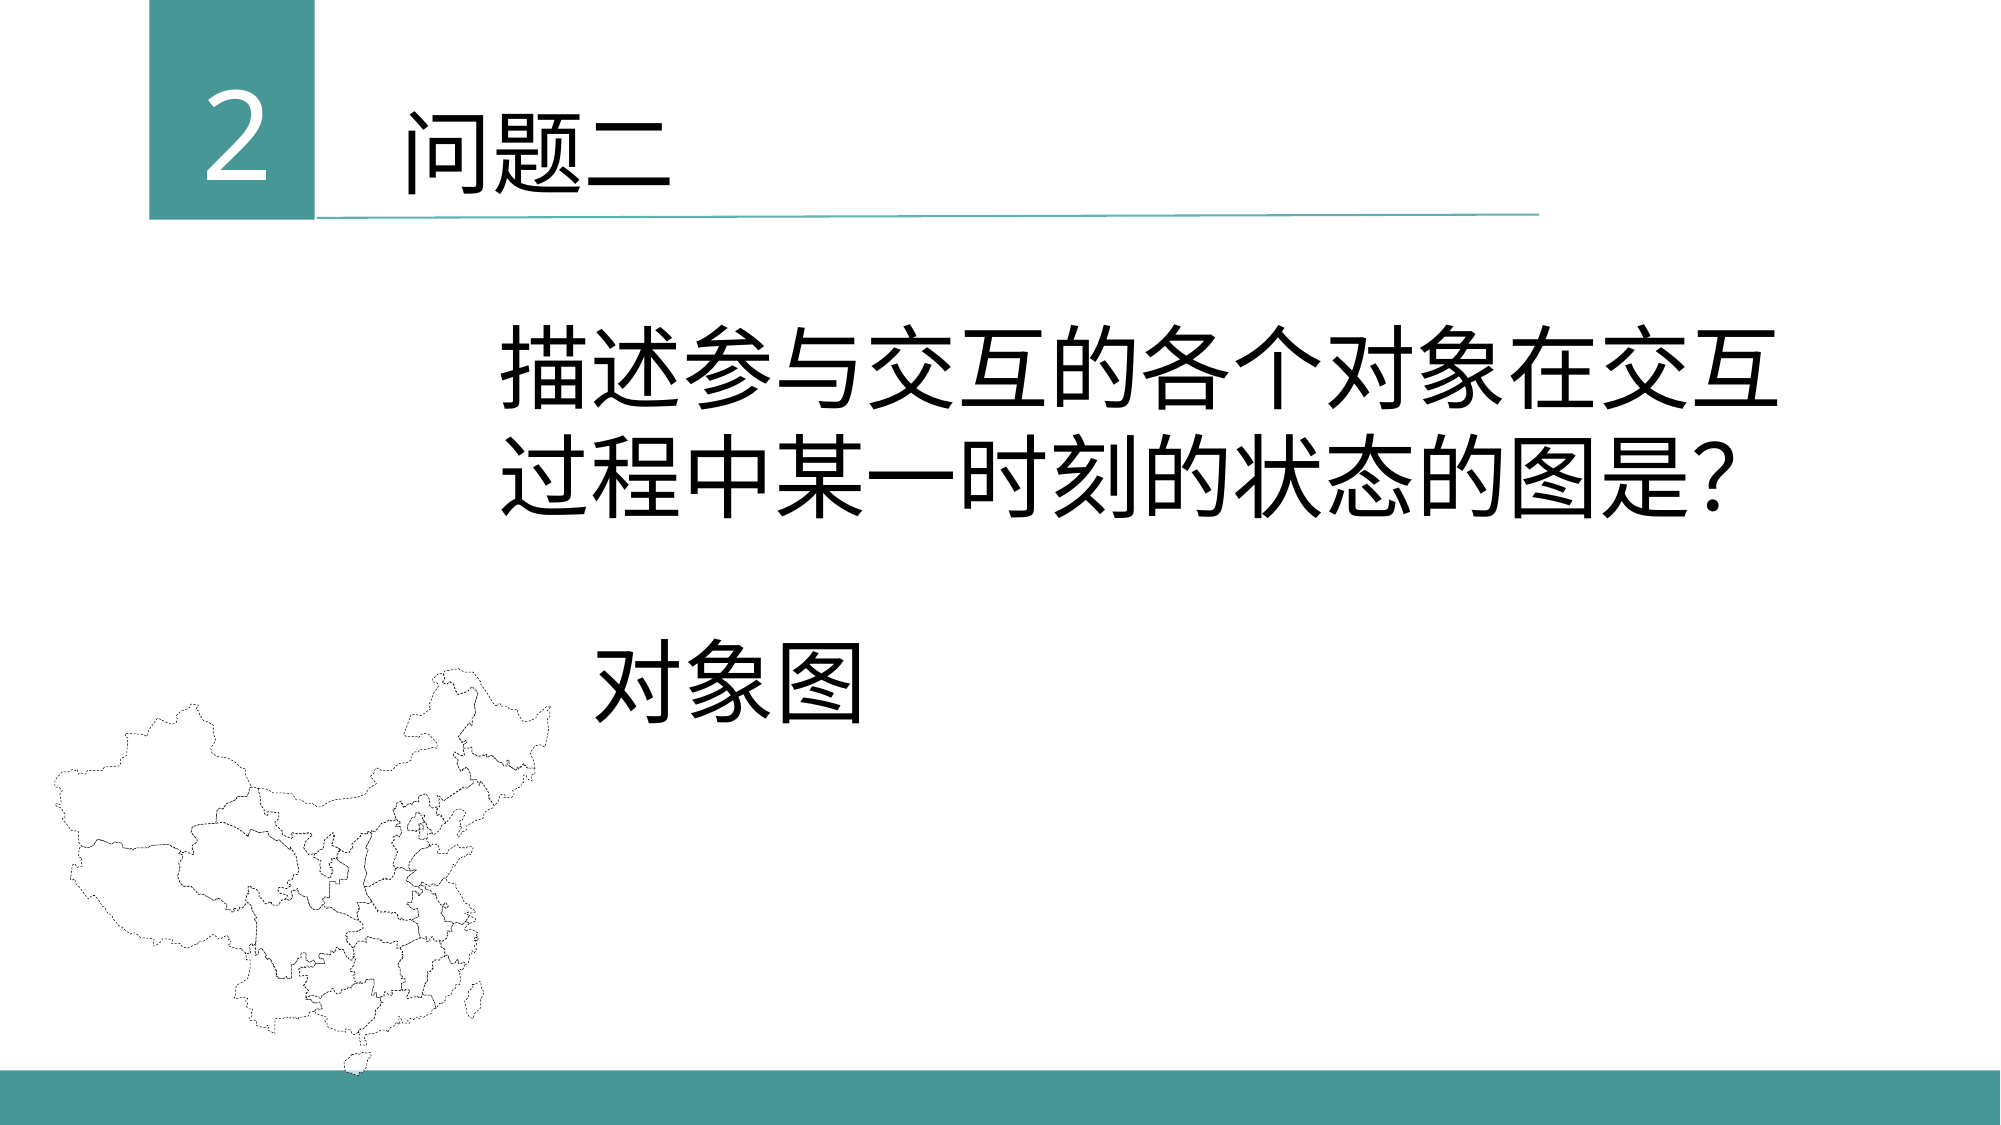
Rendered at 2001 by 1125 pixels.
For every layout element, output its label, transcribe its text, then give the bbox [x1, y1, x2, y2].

text_box 描述参与交互的各个对象在交互过程中某一时刻的状态的图是？ [484, 302, 1827, 538]
text_box [0, 1070, 2000, 1125]
text_box 2 [154, 48, 320, 213]
text_box 对象图 [577, 617, 1787, 743]
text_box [54, 668, 552, 1076]
text_box [149, 0, 315, 220]
text_box 问题二 [385, 88, 1426, 214]
